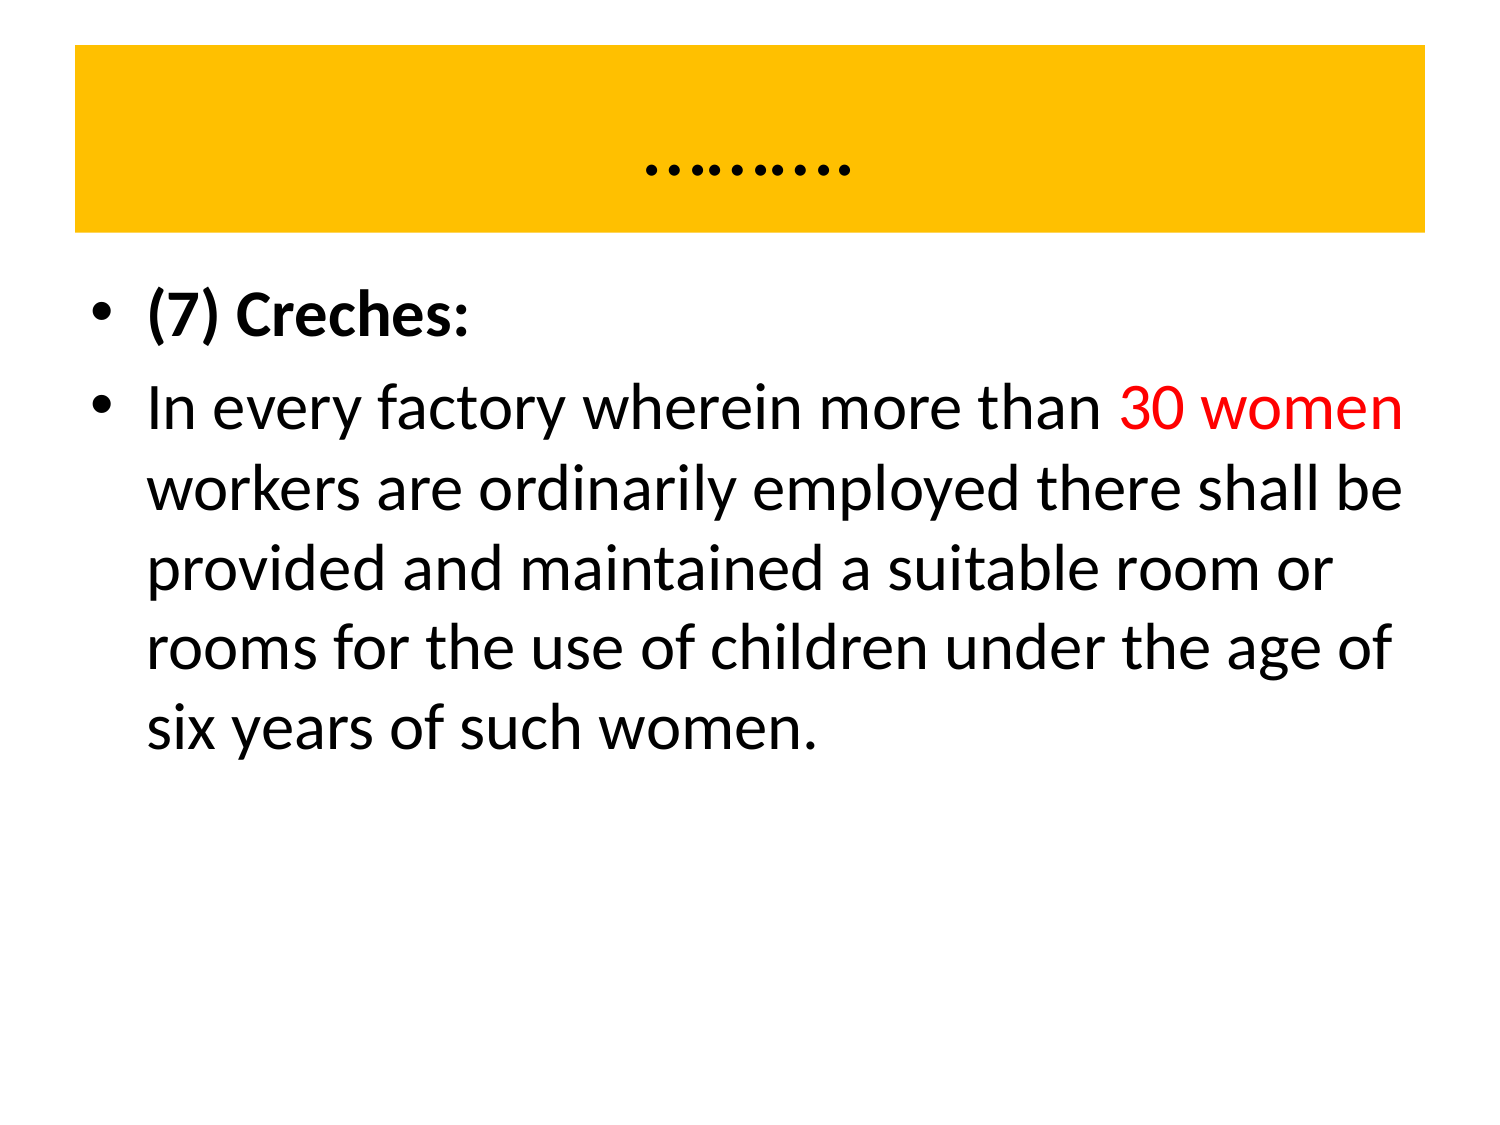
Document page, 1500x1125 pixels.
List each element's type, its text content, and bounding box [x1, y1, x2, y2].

list (7) Creches: In every factory wherein more than 30 women workers are ordinarily employed there shall be provided and maintained a suitable room or rooms for the use of children under the age of six years of such women. [75, 262, 1425, 1005]
title ………. [75, 45, 1425, 233]
